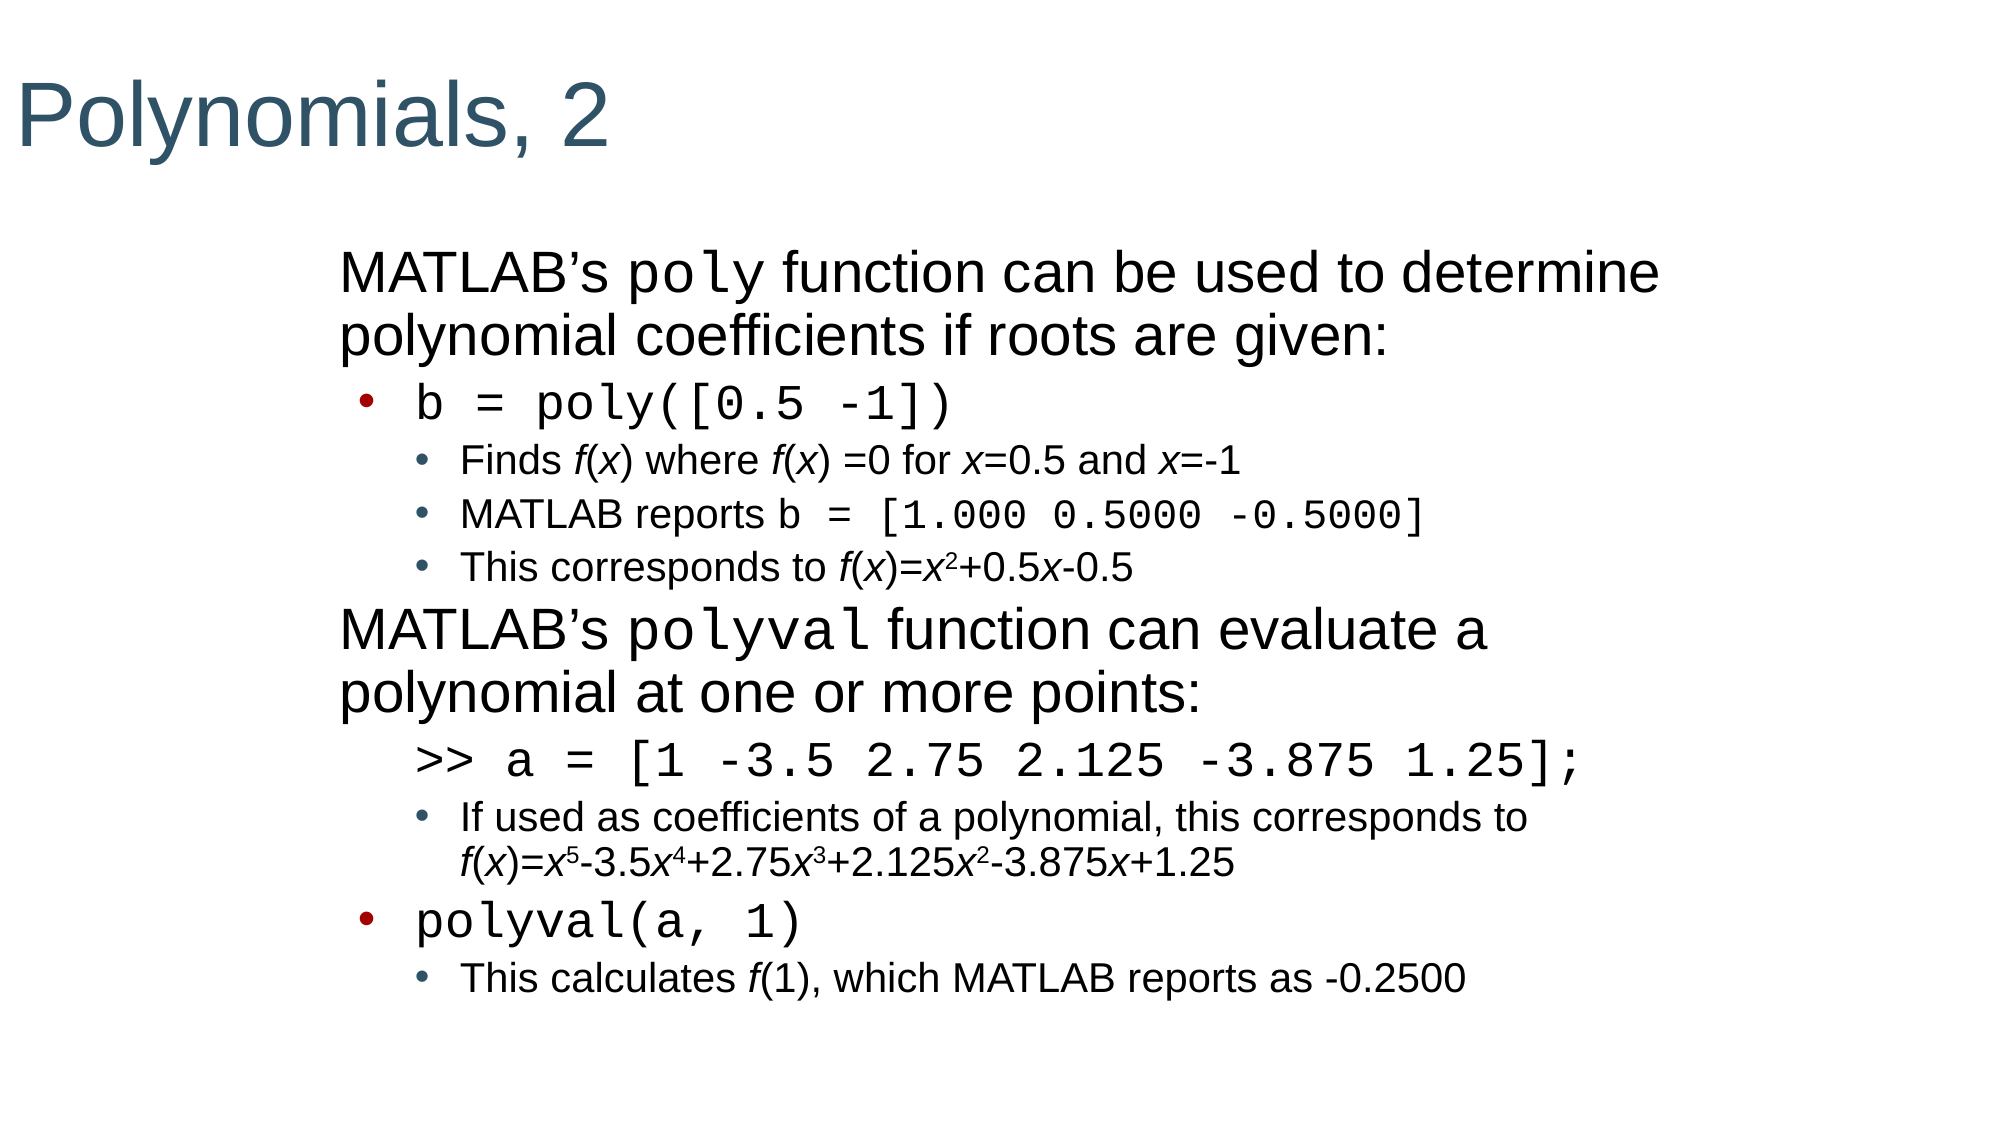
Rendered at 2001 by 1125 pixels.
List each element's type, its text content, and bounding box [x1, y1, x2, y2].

list MATLAB’s poly function can be used to determine polynomial coefficients if roots are given: b = poly([0.5 -1]) Finds f(x) where f(x) =0 for x=0.5 and x=-1 MATLAB reports b = [1.000 0.5000 -0.5000] This corresponds to f(x)=x2+0.5x-0.5 MATLAB’s polyval function can evaluate a polynomial at one or more points: >> a = [1 -3.5 2.75 2.125 -3.875 1.25]; If used as coefficients of a polynomial, this corresponds to f(x)=x5-3.5x4+2.75x3+2.125x2-3.875x+1.25 polyval(a, 1) This calculates f(1), which MATLAB reports as -0.2500 [324, 234, 1690, 1075]
title Polynomials, 2 [0, 12, 2000, 208]
